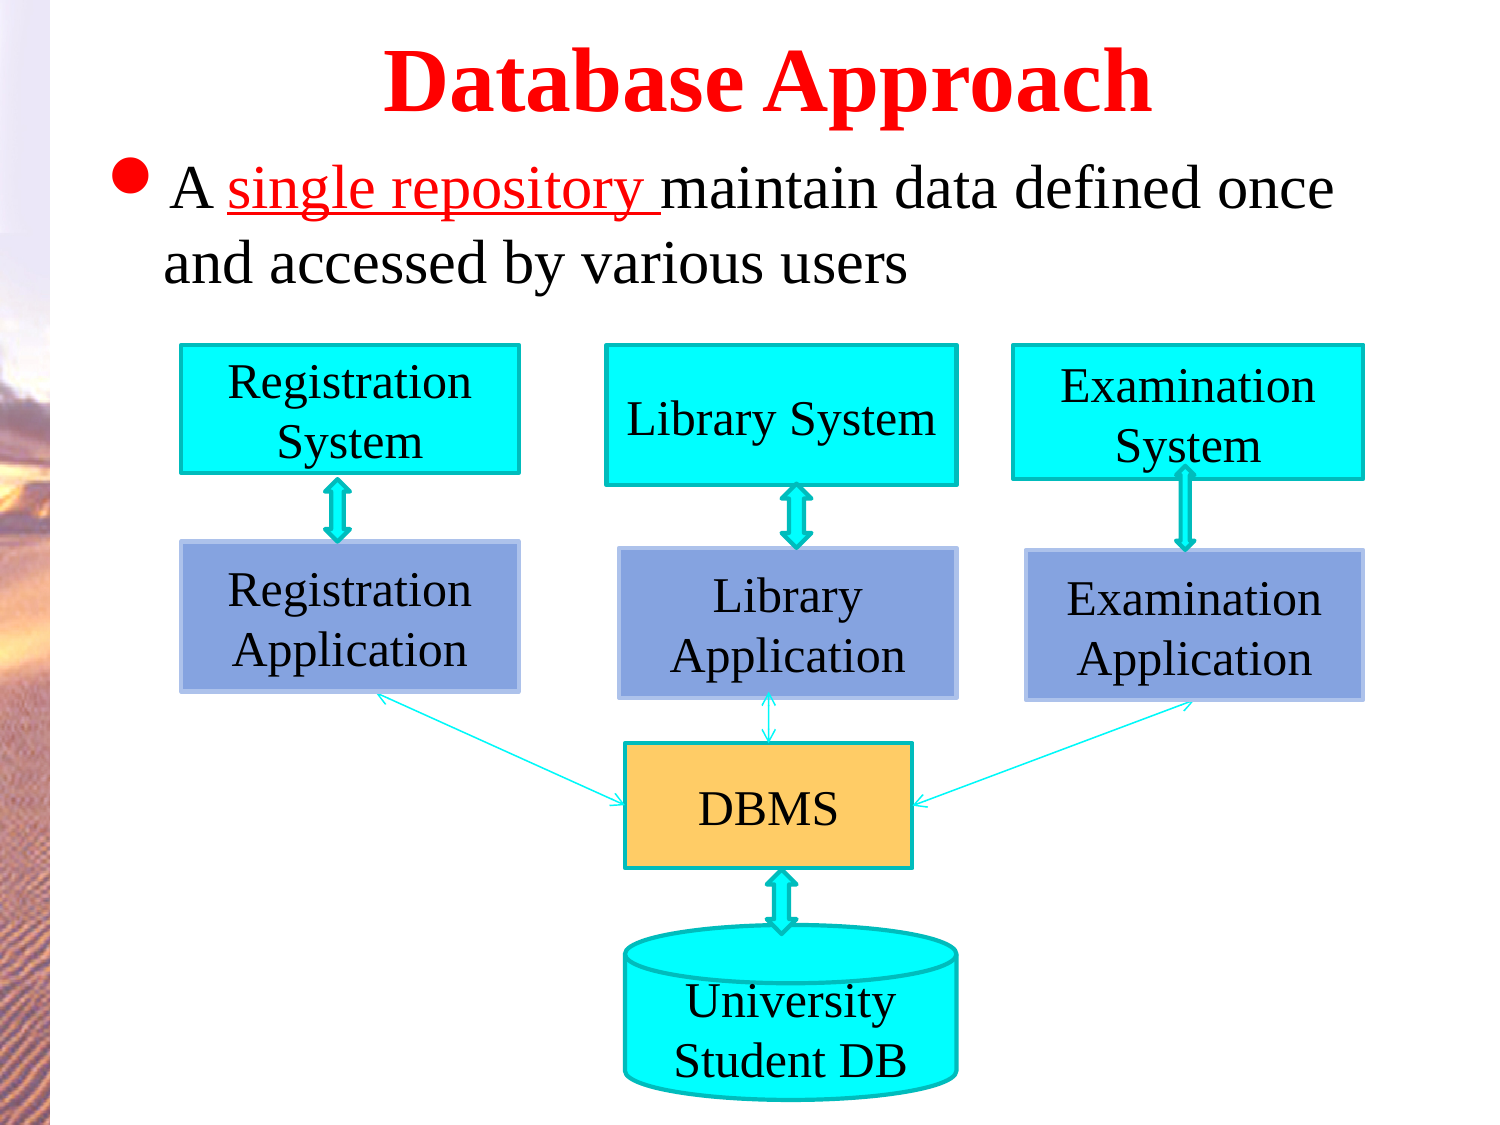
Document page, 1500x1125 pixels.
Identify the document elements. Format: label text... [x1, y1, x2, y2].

text_box Registration Application [179, 539, 521, 694]
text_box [912, 699, 1195, 806]
text_box Examination System [1011, 343, 1365, 481]
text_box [375, 692, 626, 806]
list A single repository maintain data defined once and accessed by various users [91, 138, 1364, 285]
text_box [779, 481, 814, 551]
text_box Examination Application [1024, 548, 1365, 702]
text_box Library Application [617, 546, 959, 700]
text_box University Student DB [622, 922, 959, 1103]
text_box DBMS [623, 741, 914, 870]
text_box Registration System [179, 343, 521, 475]
text_box [323, 477, 352, 544]
text_box [764, 867, 799, 937]
title Database Approach [131, 22, 1407, 127]
text_box [1174, 463, 1197, 553]
picture [0, 0, 50, 1125]
text_box Library System [604, 343, 959, 487]
